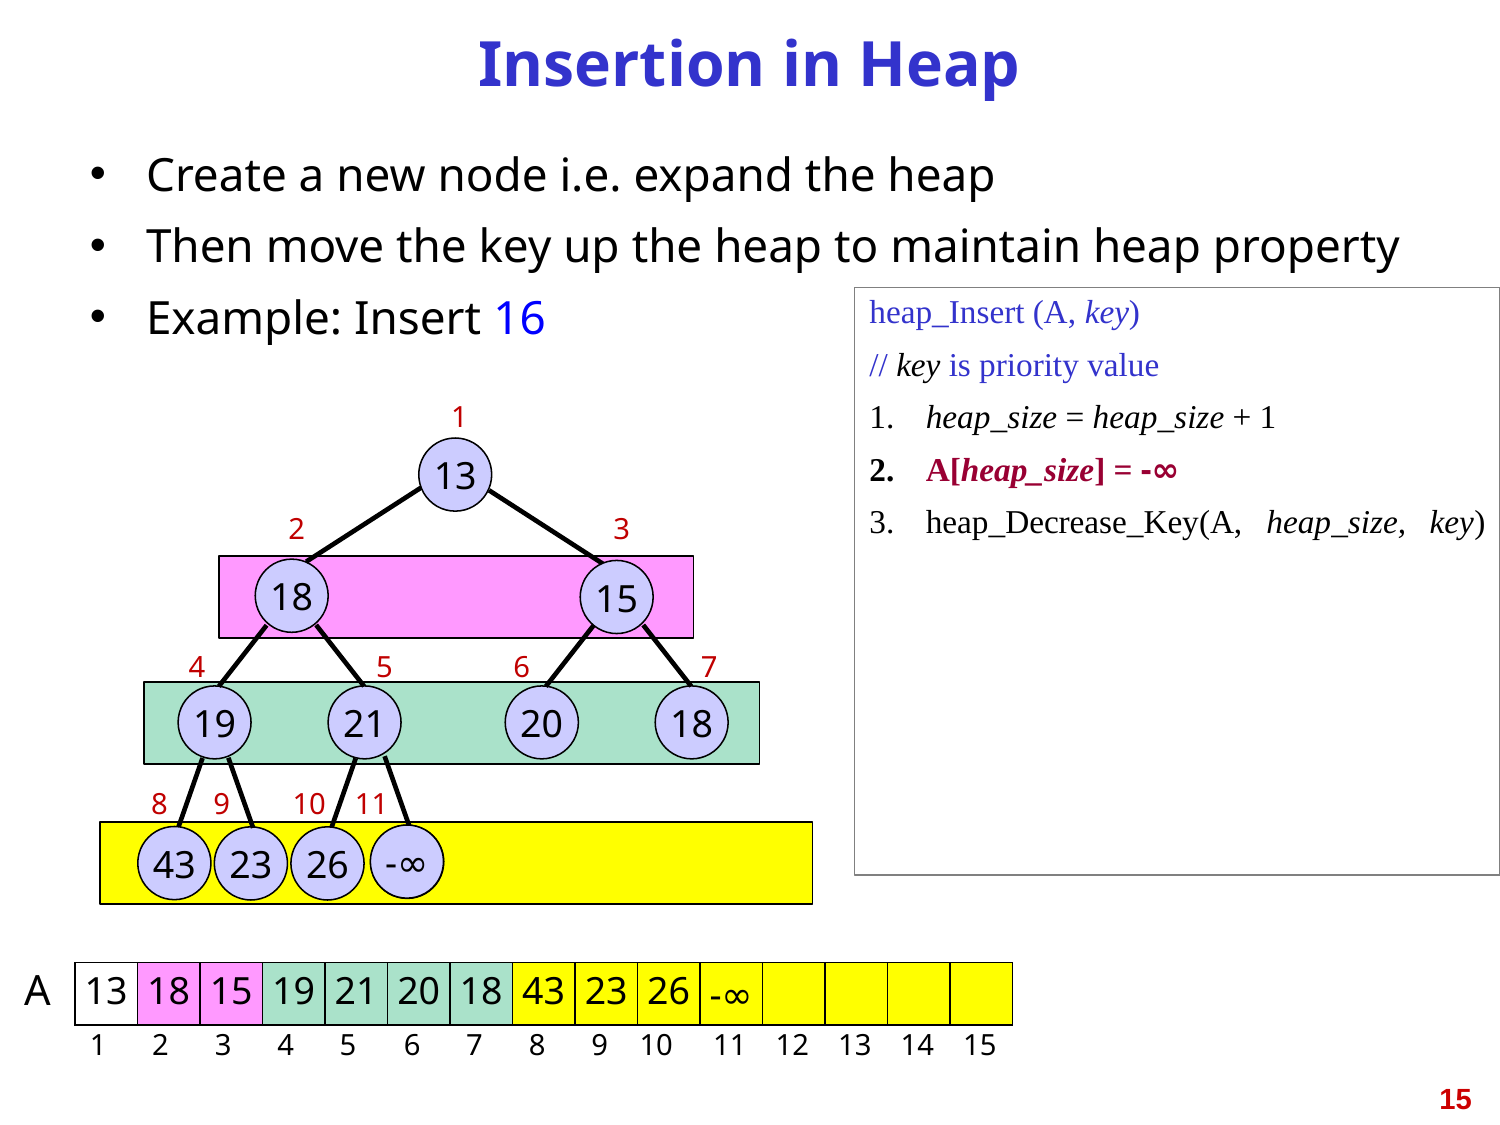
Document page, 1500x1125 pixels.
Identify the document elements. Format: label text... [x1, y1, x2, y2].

text_box 14 [885, 1033, 948, 1078]
text_box 11 [698, 1032, 760, 1078]
text_box 15 [199, 962, 262, 1015]
text_box heap_Insert (A, key) // key is priority value 1. heap_size = heap_size + 1 A[heap_size] = -∞ 3. heap_Decrease_Key(A, heap_size, key) [854, 287, 1500, 875]
text_box 18 [449, 962, 512, 1015]
text_box 12 [760, 1033, 823, 1078]
text_box 23 [574, 962, 637, 1015]
text_box 19 [262, 962, 324, 1015]
text_box 10 [624, 1015, 688, 1078]
text_box 2 [137, 1015, 199, 1078]
text_box 3 [199, 1015, 262, 1078]
text_box 20 [387, 962, 449, 1015]
text_box 26 [637, 962, 697, 1025]
text_box 43 [512, 962, 574, 1015]
text_box [731, 821, 813, 904]
text_box 9 [576, 1015, 624, 1078]
text_box A [0, 962, 74, 1025]
text_box 21 [324, 962, 387, 1015]
text_box 5 [324, 1015, 388, 1078]
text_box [127, 387, 741, 838]
text_box 18 [137, 962, 199, 1015]
text_box 8 [514, 1015, 576, 1078]
text_box [99, 821, 133, 904]
text_box 7 [451, 1015, 514, 1078]
text_box 6 [388, 1015, 451, 1078]
text_box 4 [262, 1015, 324, 1078]
text_box [744, 682, 760, 764]
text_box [699, 962, 1013, 1026]
text_box 13 [74, 962, 137, 1015]
list Create a new node i.e. expand the heap Then move the key up the heap to maintain heap property Example: Insert 16 [75, 137, 1424, 400]
text_box 13 [823, 1033, 885, 1078]
text_box 15 [948, 1033, 1011, 1078]
text_box 1 [74, 1015, 137, 1078]
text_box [137, 847, 729, 901]
title Insertion in Heap [75, 12, 1424, 125]
